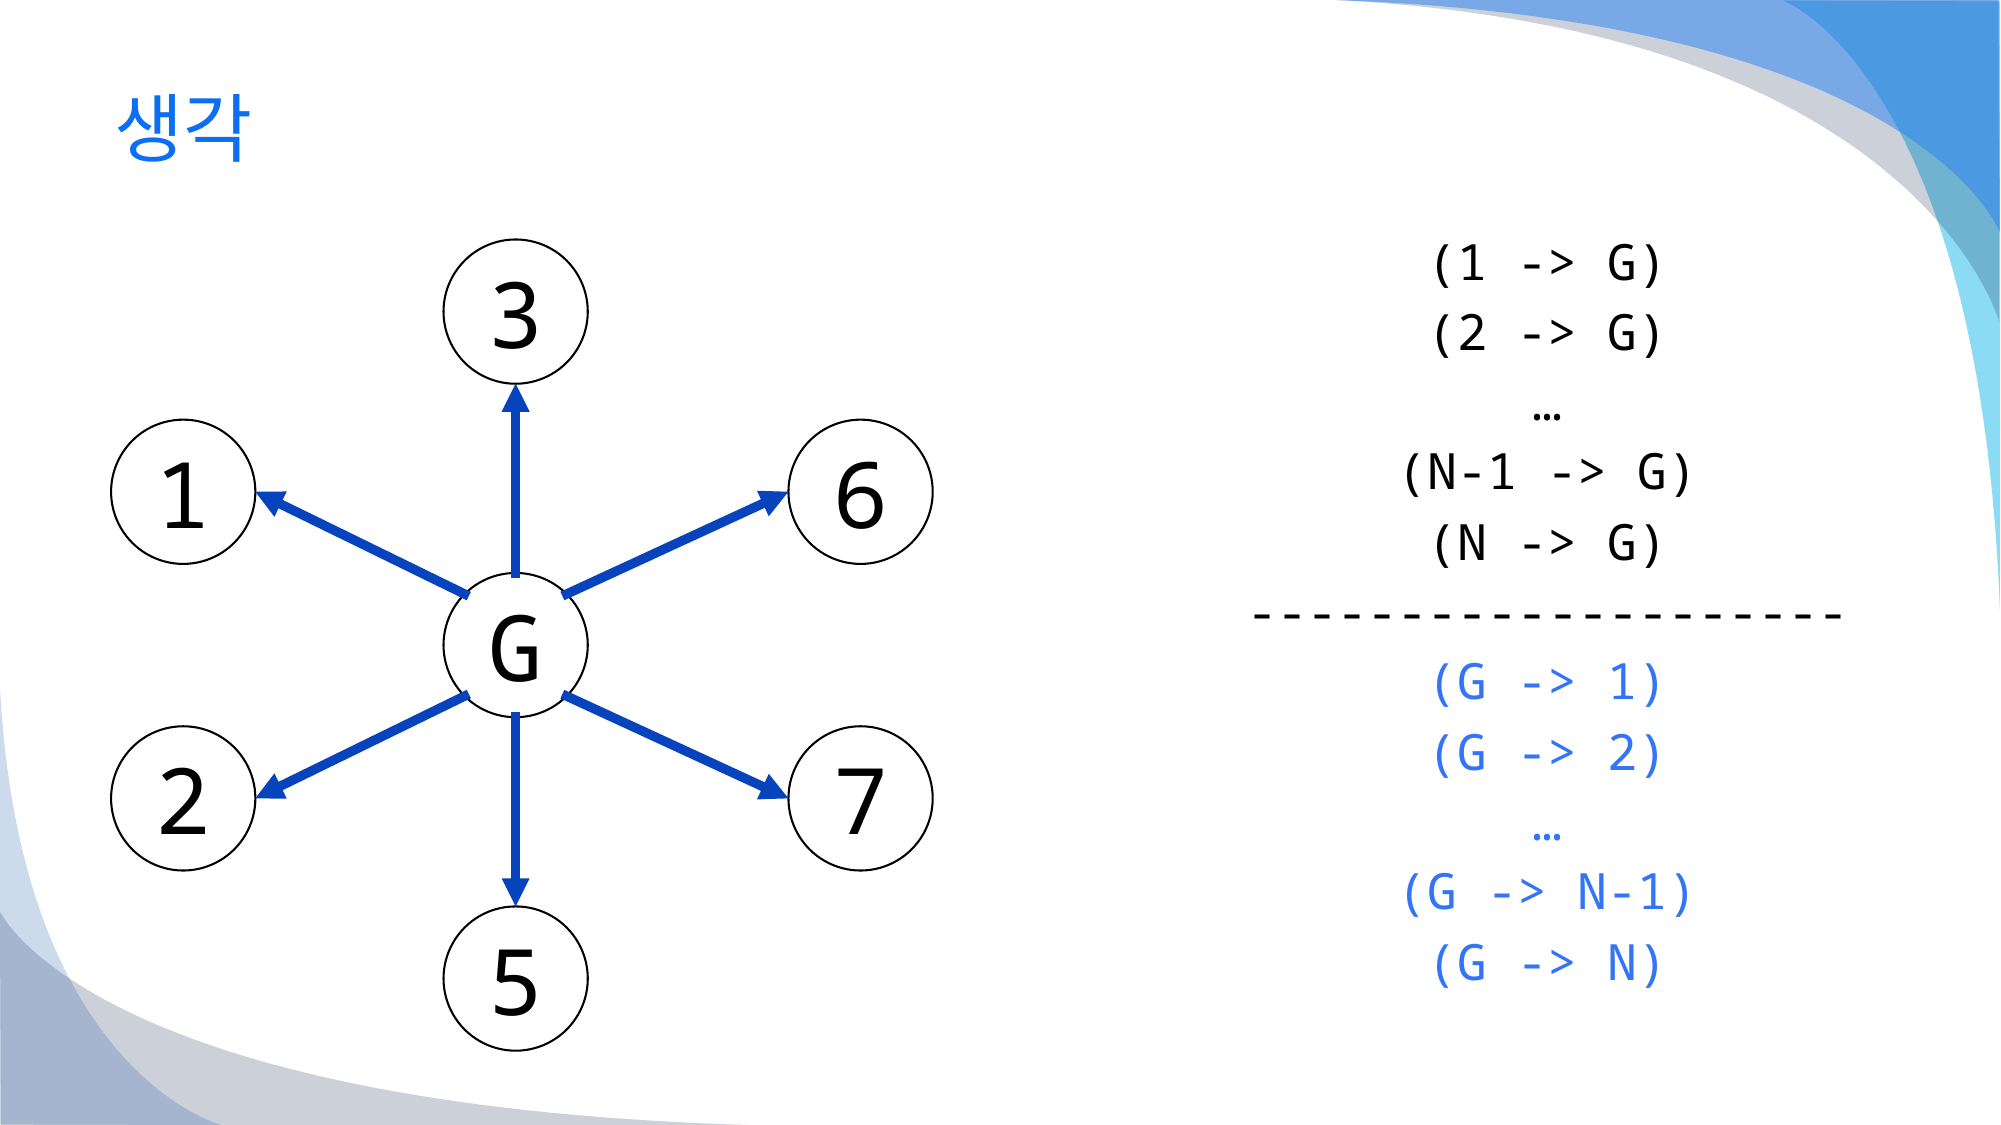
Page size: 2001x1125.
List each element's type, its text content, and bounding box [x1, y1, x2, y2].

text_box 7 [787, 725, 934, 872]
text_box 1 [110, 418, 257, 565]
text_box G [442, 572, 589, 719]
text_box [254, 695, 466, 800]
title 생각 [99, 50, 1900, 202]
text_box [254, 490, 466, 595]
list (1 -> G) (2 -> G) … (N-1 -> G) (N -> G) -------------------- (G -> 1) (G -> 2) … (G -> N-1) (G -> N) [1195, 222, 1900, 1100]
text_box 6 [787, 418, 934, 565]
text_box 3 [442, 238, 589, 385]
text_box 2 [110, 725, 257, 872]
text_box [565, 490, 790, 595]
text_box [565, 695, 790, 800]
text_box 5 [442, 905, 589, 1052]
